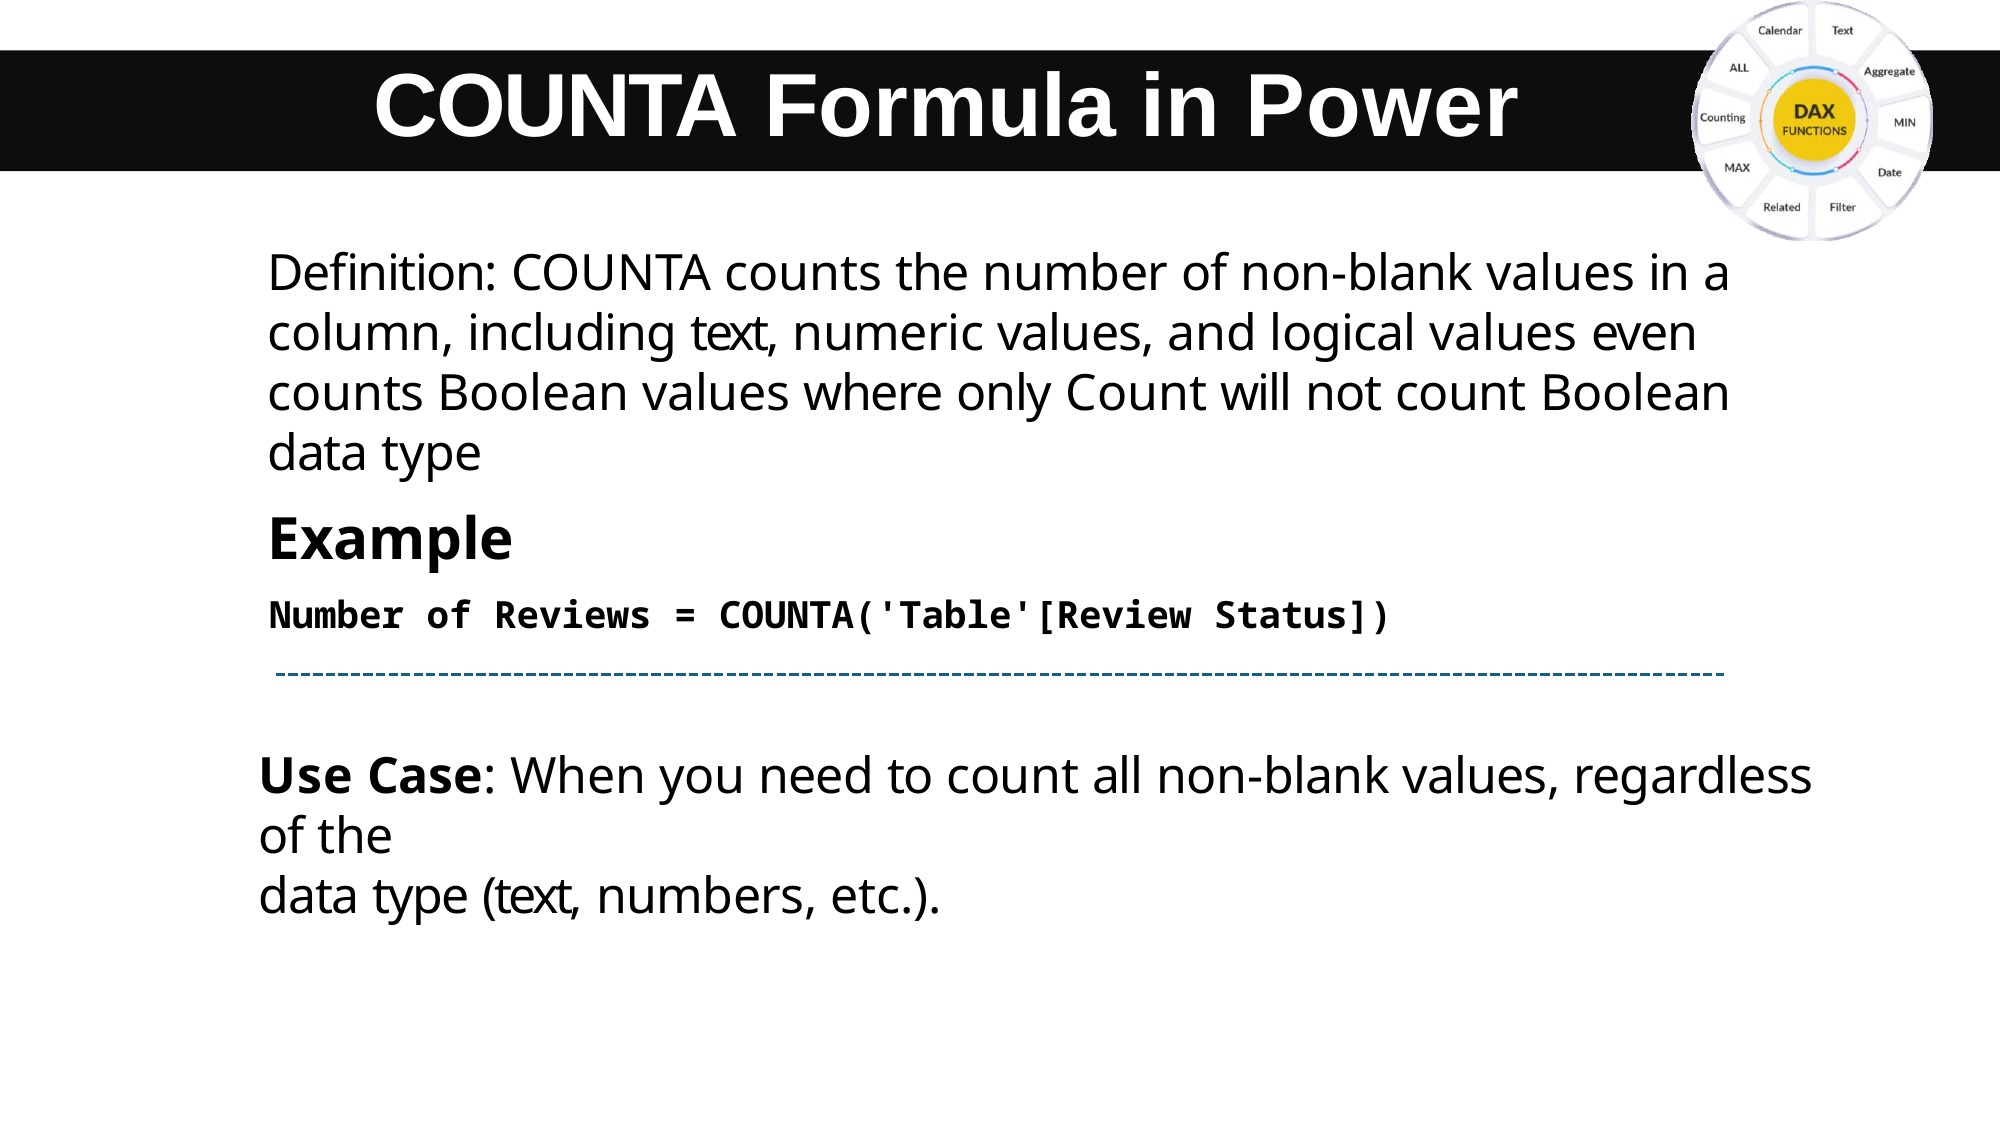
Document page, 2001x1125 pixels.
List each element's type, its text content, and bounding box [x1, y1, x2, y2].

title COUNTA Formula in Power BI [371, 44, 1629, 238]
text_box Use Case: When you need to count all non-blank values, regardless of the data type (text, numbers, etc.). [256, 741, 1847, 924]
picture [1691, 0, 1933, 241]
text_box Definition: COUNTA counts the number of non-blank values in a column, including text, numeric values, and logical values even counts Boolean values where only Count will not count Boolean data type Example Number of Reviews = COUNTA('Table'[Review Status]) [265, 238, 1784, 637]
